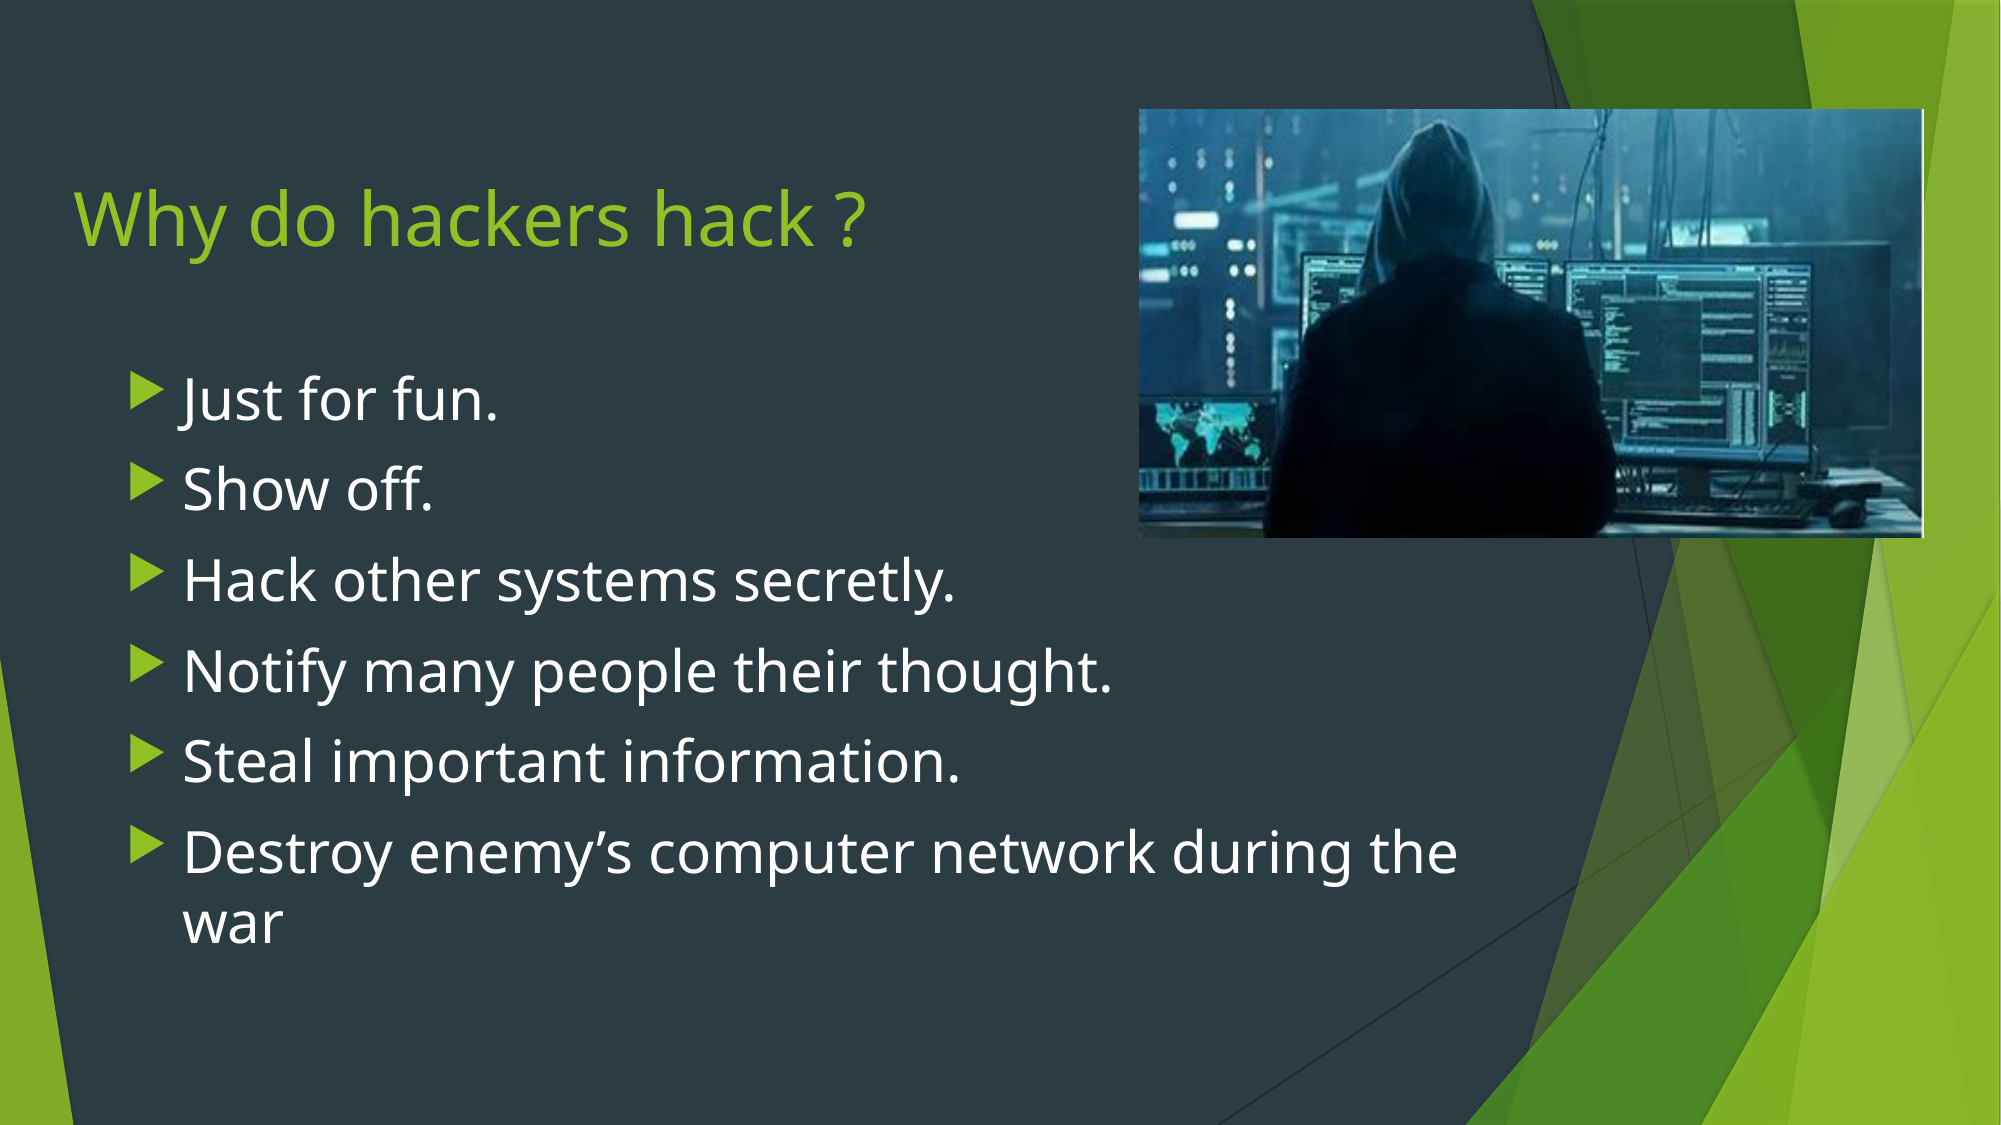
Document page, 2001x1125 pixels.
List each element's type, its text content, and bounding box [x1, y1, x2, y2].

list Just for fun. Show off. Hack other systems secretly. Notify many people their thought. Steal important information. Destroy enemy’s computer network during the war [111, 354, 1522, 992]
picture [1138, 108, 1925, 538]
title Why do hackers hack ? [58, 164, 1133, 381]
